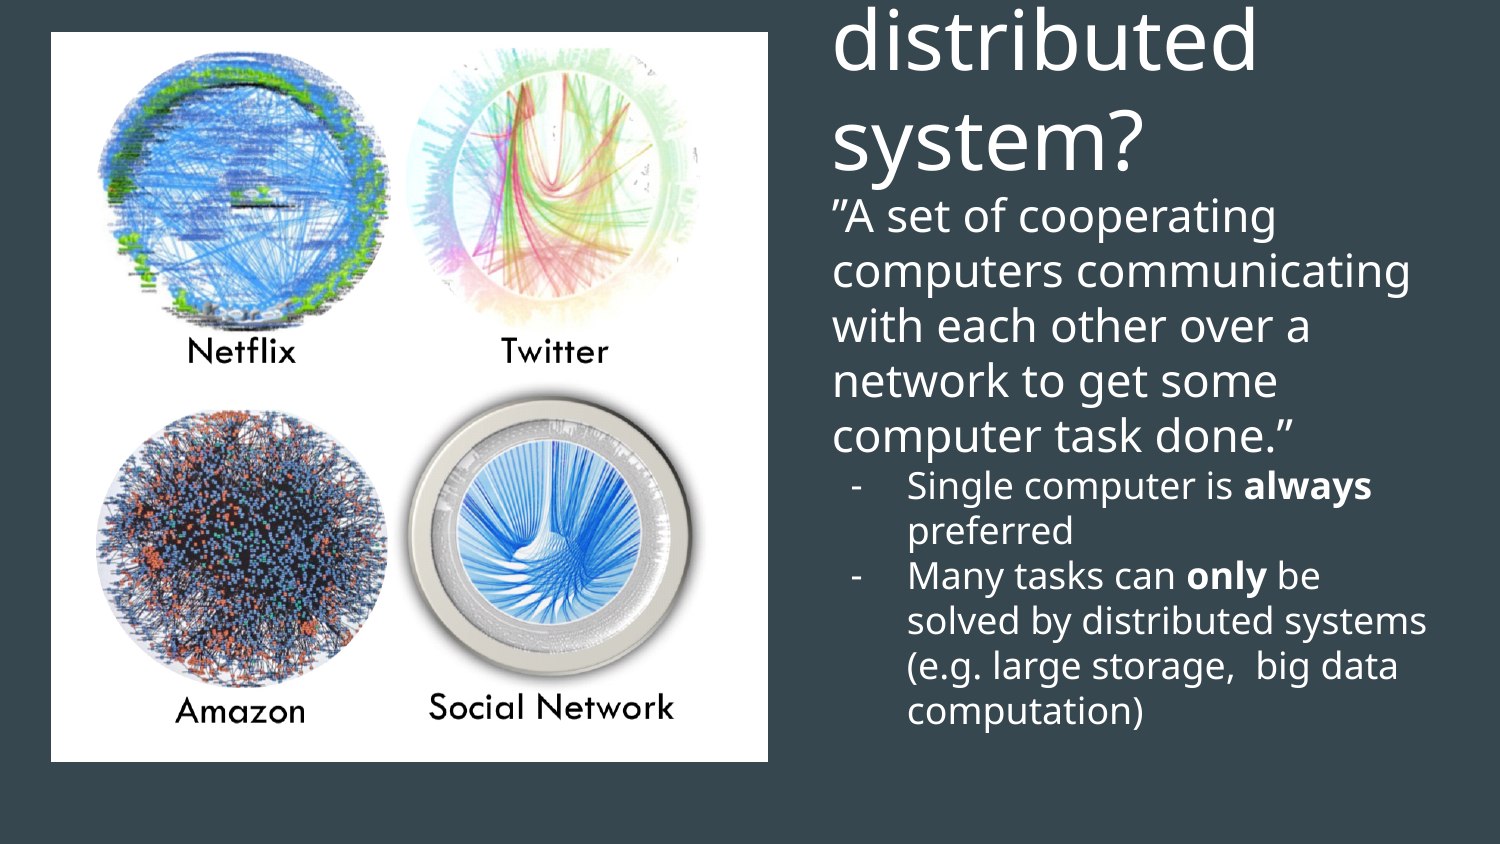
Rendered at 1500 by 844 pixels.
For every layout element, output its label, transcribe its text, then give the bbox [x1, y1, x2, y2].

picture [50, 31, 768, 762]
title What is a distributed system? ”A set of cooperating computers communicating with each other over a network to get some computer task done.” Single computer is always preferred Many tasks can only be solved by distributed systems (e.g. large storage, big data computation) [816, 62, 1449, 792]
